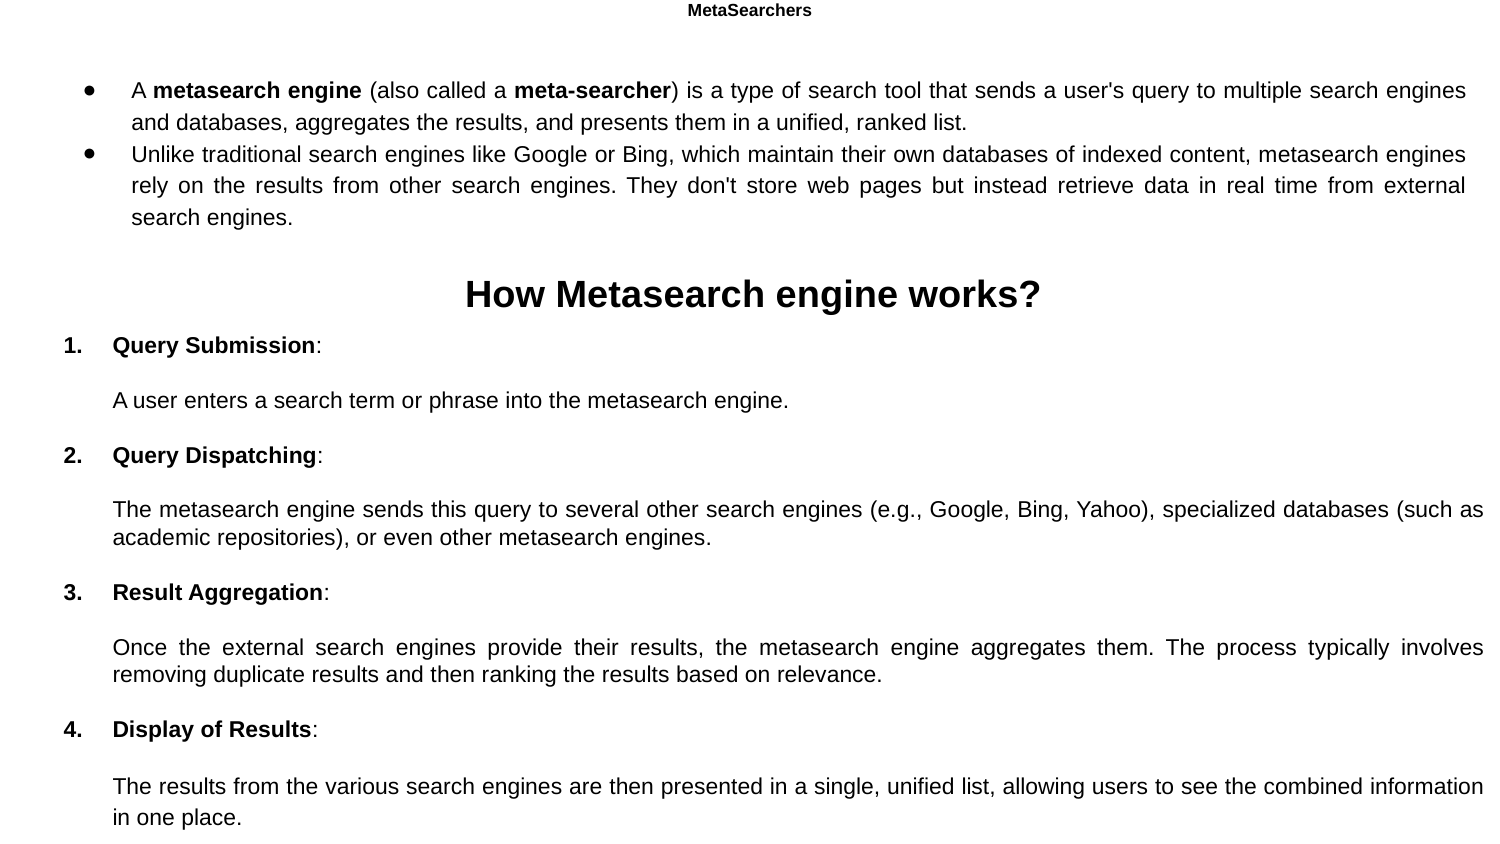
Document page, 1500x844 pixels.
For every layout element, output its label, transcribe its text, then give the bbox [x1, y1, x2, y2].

title How Metasearch engine works? [55, 254, 1453, 315]
list A metasearch engine (also called a meta-searcher) is a type of search tool that sends a user's query to multiple search engines and databases, aggregates the results, and presents them in a unified, ranked list. Unlike traditional search engines like Google or Bing, which maintain their own databases of indexed content, metasearch engines rely on the results from other search engines. They don't store web pages but instead retrieve data in real time from external search engines. [41, 57, 1483, 245]
list Query Submission: A user enters a search term or phrase into the metasearch engine. Query Dispatching: The metasearch engine sends this query to several other search engines (e.g., Google, Bing, Yahoo), specialized databases (such as academic repositories), or even other metasearch engines. Result Aggregation: Once the external search engines provide their results, the metasearch engine aggregates them. The process typically involves removing duplicate results and then ranking the results based on relevance. Display of Results: The results from the various search engines are then presented in a single, unified list, allowing users to see the combined information in one place. [22, 315, 1500, 504]
title MetaSearchers [51, 0, 1449, 36]
